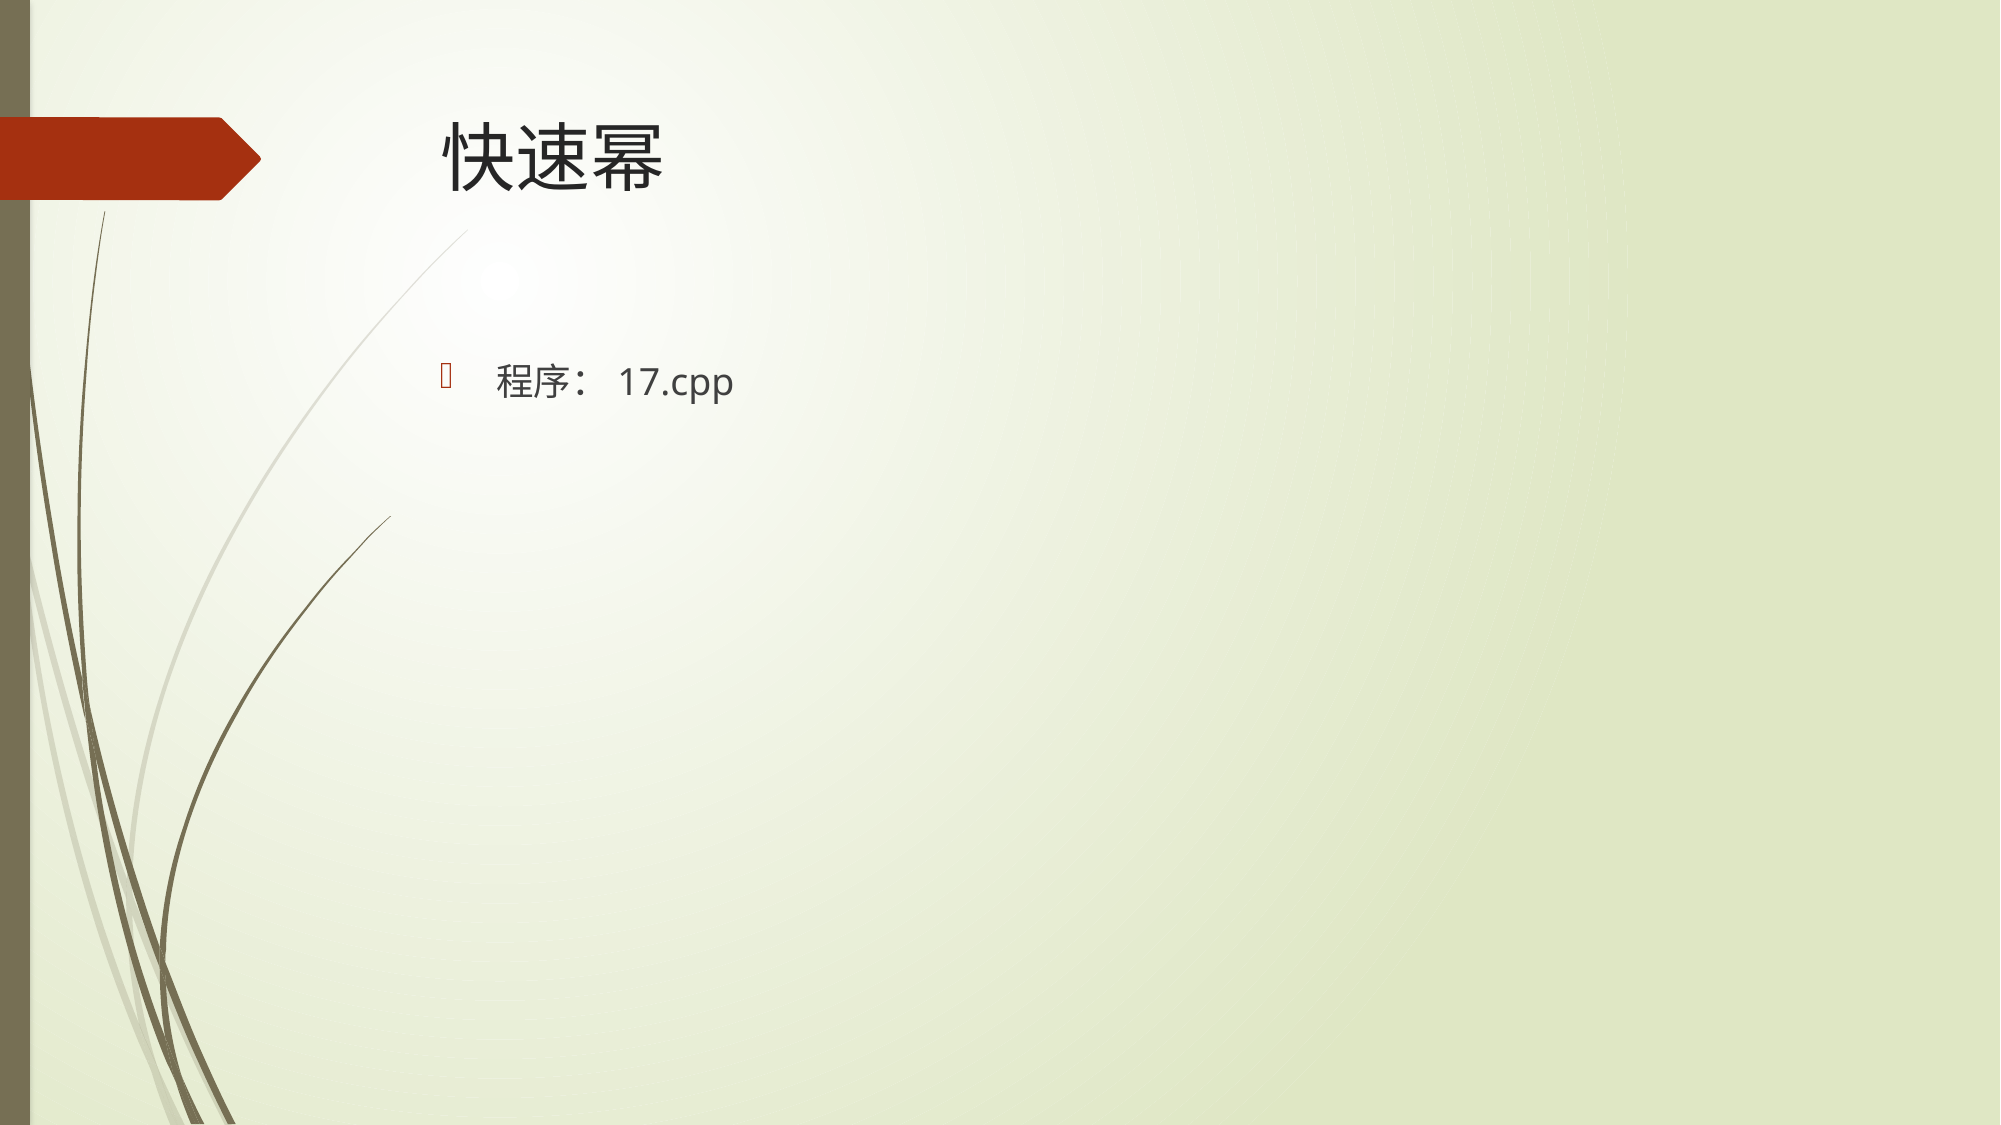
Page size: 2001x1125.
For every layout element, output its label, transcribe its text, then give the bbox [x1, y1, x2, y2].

title 快速幂 [425, 102, 1888, 313]
list 程序：17.cpp [424, 350, 1888, 970]
